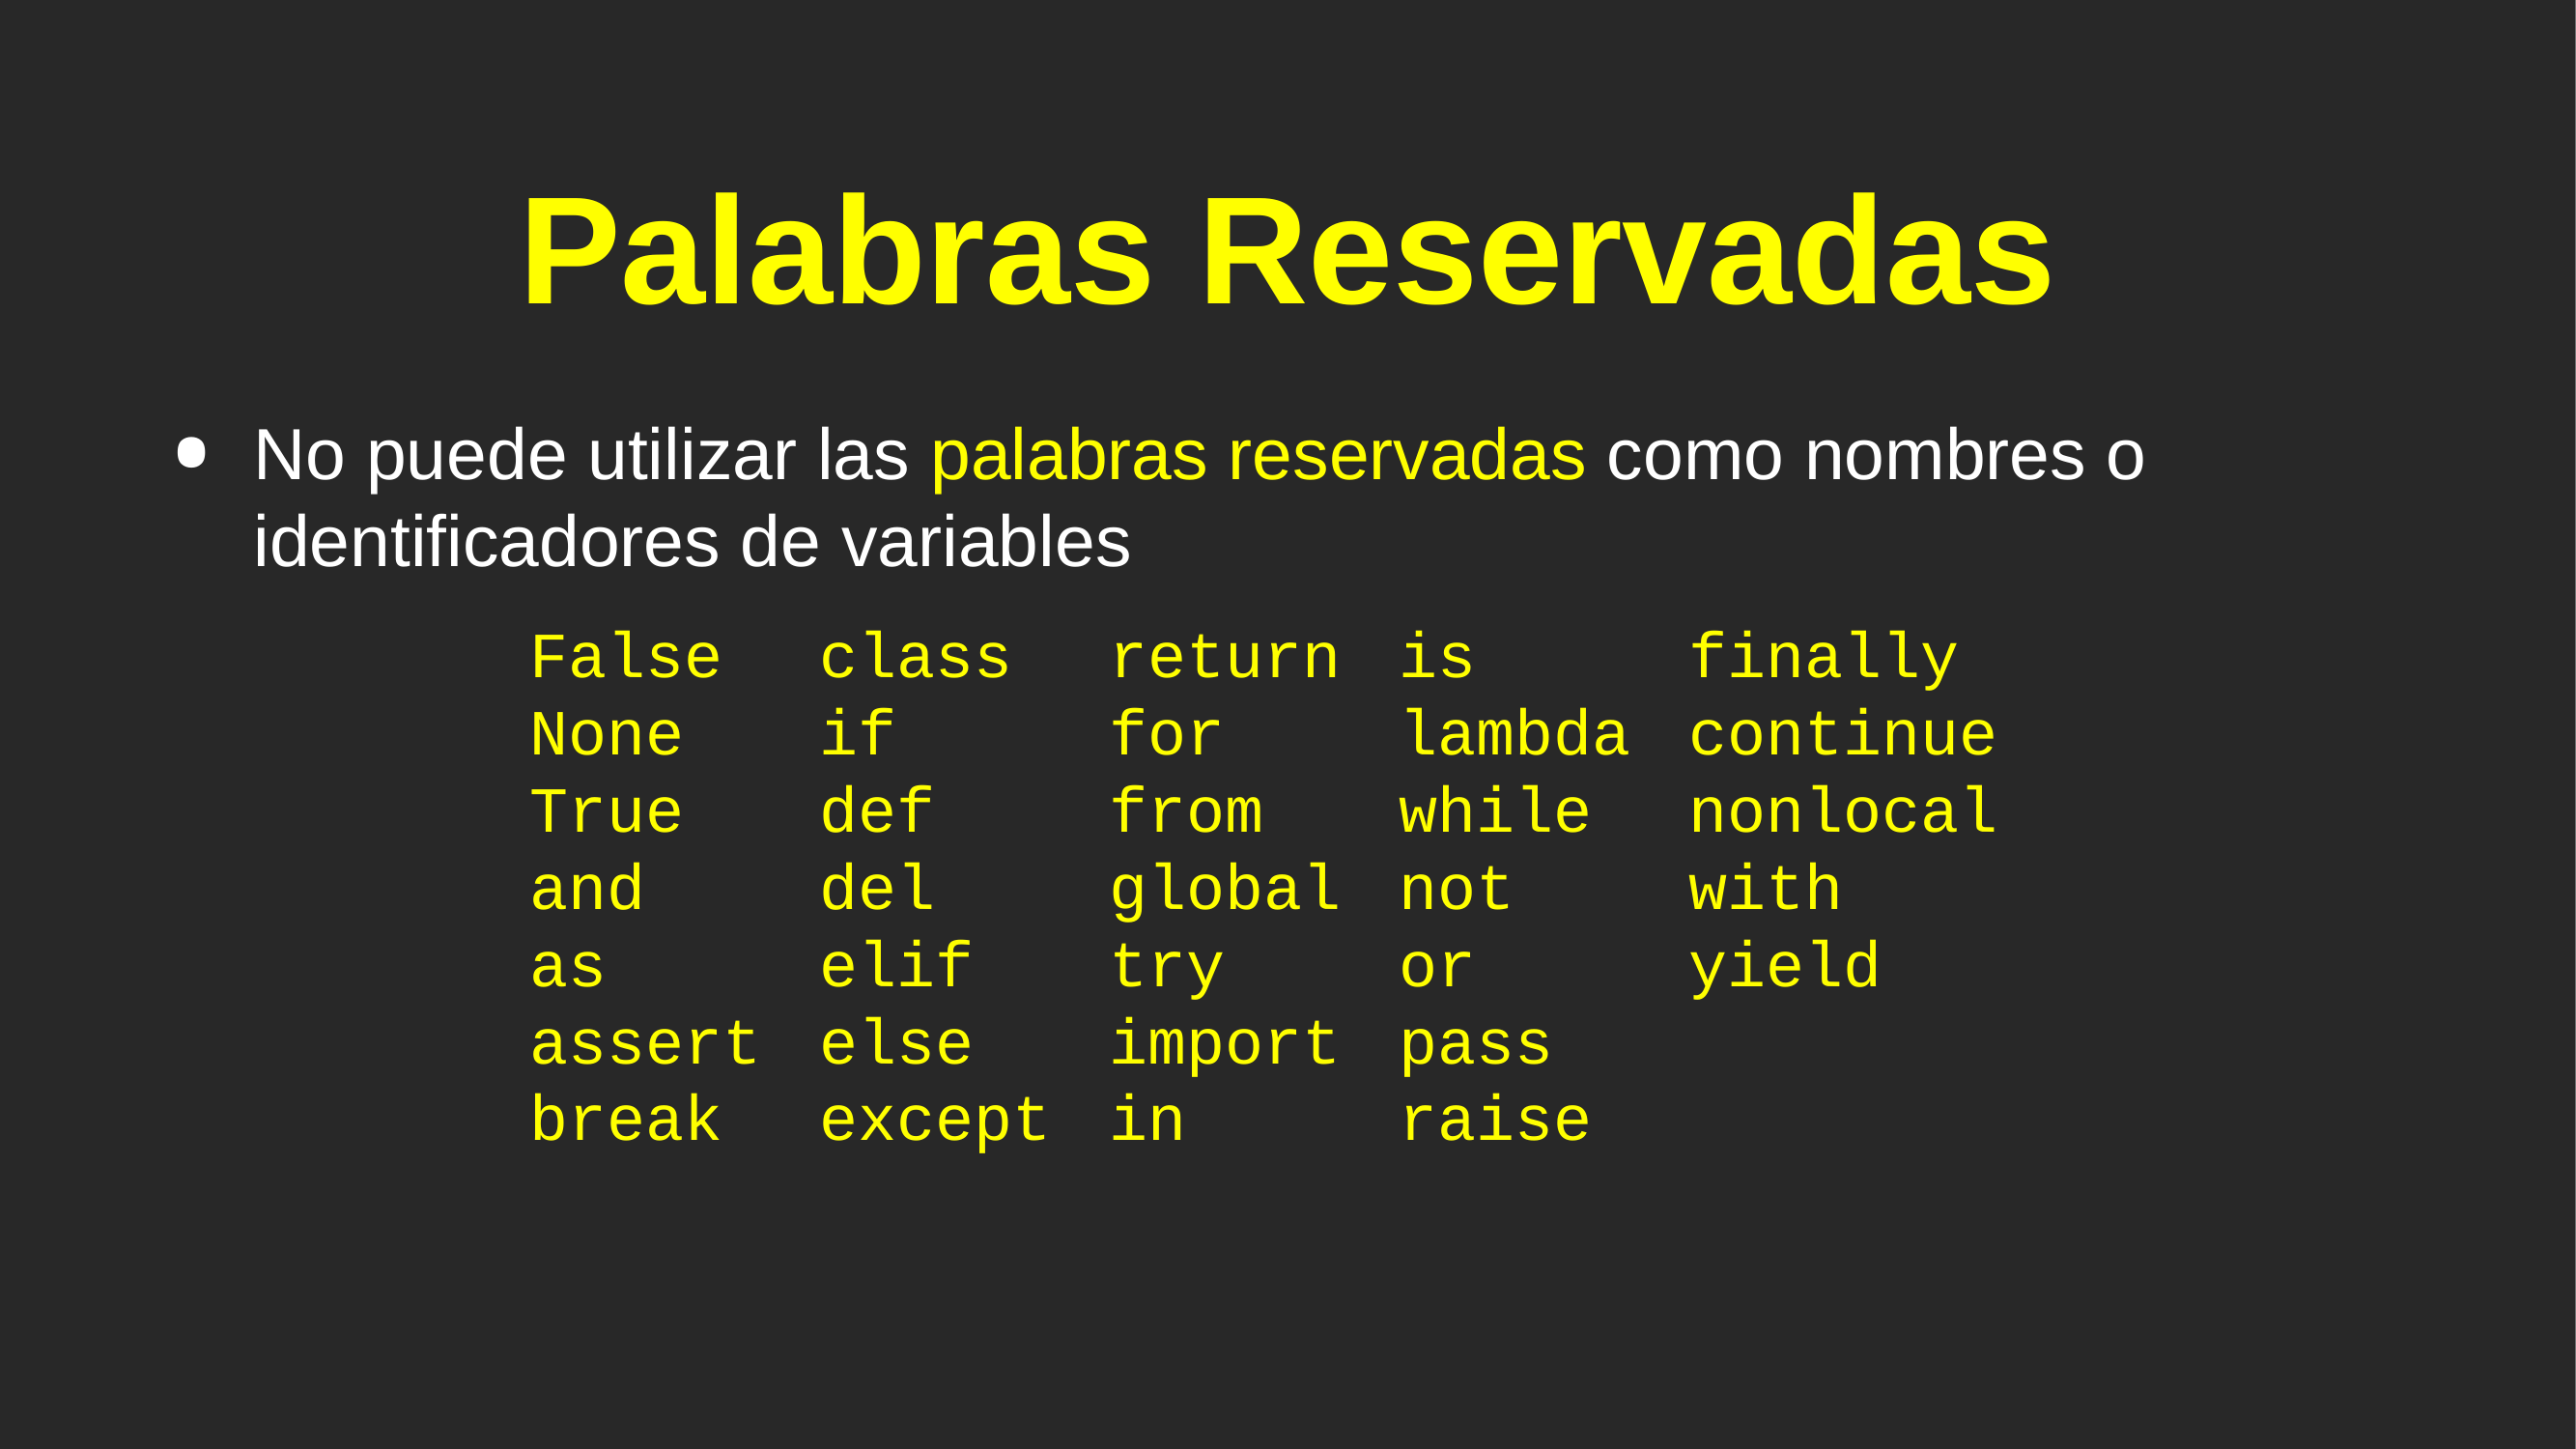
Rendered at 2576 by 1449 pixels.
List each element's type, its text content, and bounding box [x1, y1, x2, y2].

text_box False class return is finally None if for lambda continue True def from while nonlocal and del global not with as elif try or yield assert else import pass break except in raise [529, 552, 2173, 1215]
title Palabras Reservadas [99, 143, 2476, 342]
list No puede utilizar las palabras reservadas como nombres o identificadores de variables [128, 400, 2448, 589]
